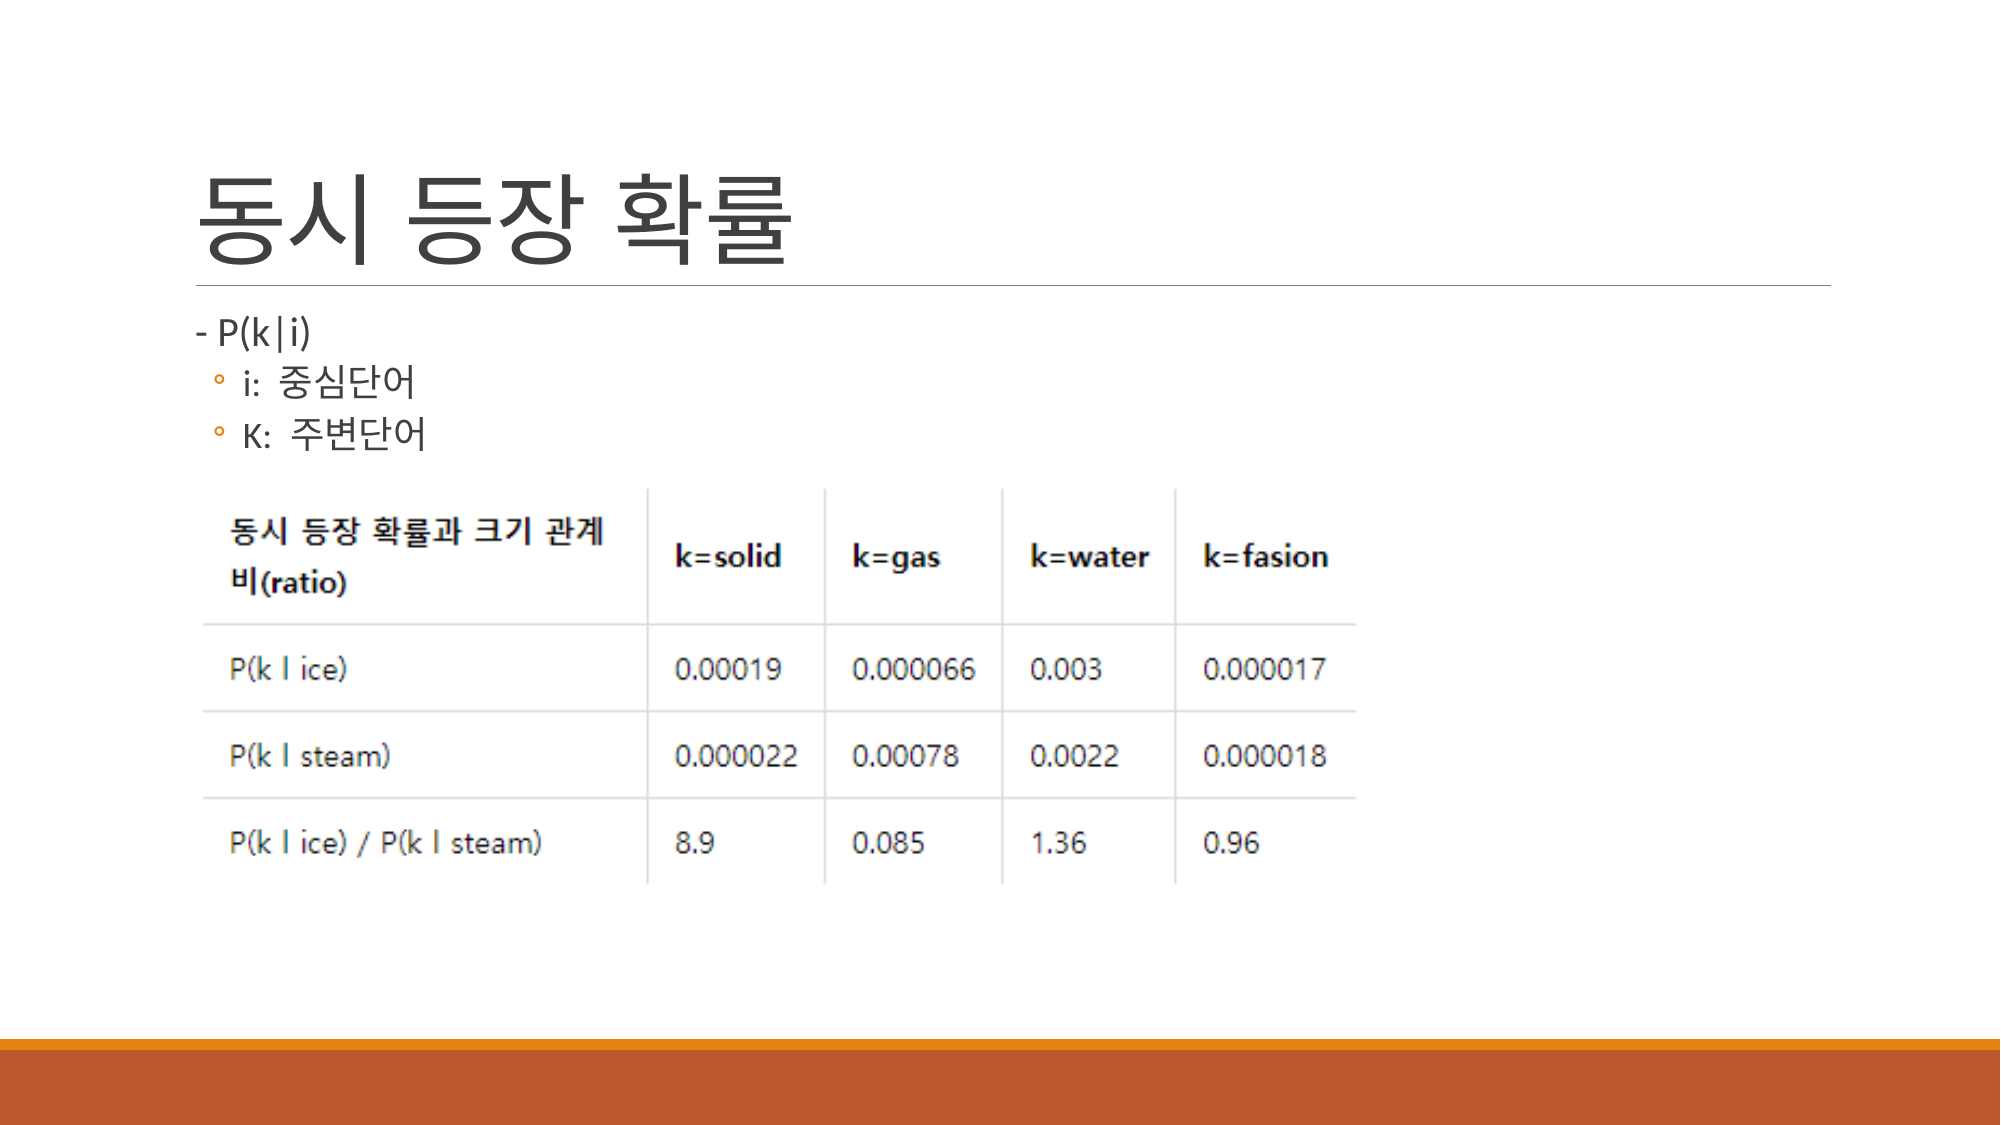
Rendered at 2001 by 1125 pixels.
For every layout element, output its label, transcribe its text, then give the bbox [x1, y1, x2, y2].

title 동시 등장 확률 [180, 47, 1830, 285]
list - P(k|i) i: 중심단어 K: 주변단어 [180, 302, 1830, 963]
picture [179, 485, 1389, 893]
